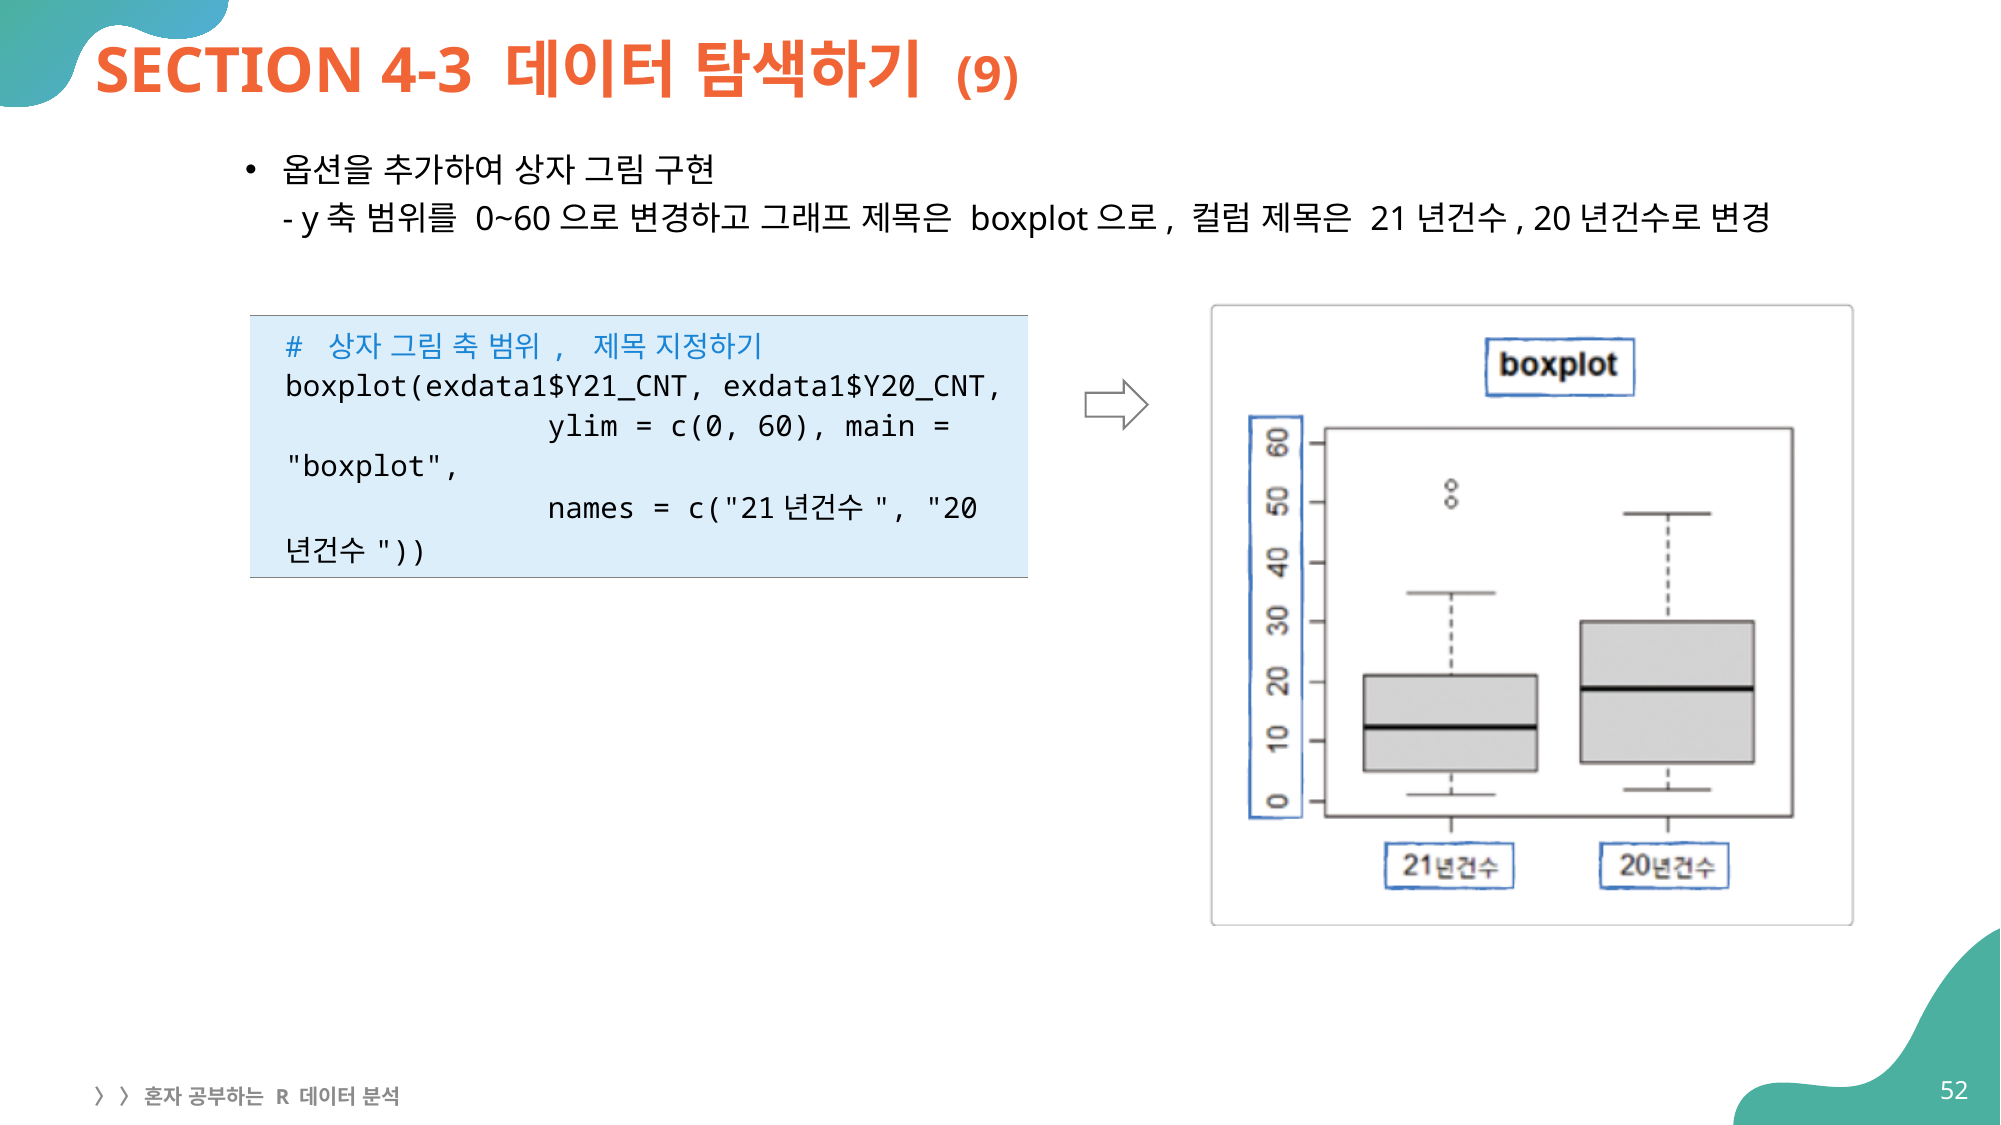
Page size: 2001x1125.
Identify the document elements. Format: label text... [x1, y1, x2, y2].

title SECTION 4-3 데이터 탐색하기 (9) [79, 17, 1931, 128]
text_box [1084, 378, 1150, 431]
list 옵션을 추가하여 상자 그림 구현 - y축 범위를 0~60으로 변경하고 그래프 제목은 boxplot으로, 컬럼 제목은 21년건수, 20년건수로 변경 [79, 133, 1931, 1079]
table_header # 상자 그림 축 범위, 제목 지정하기 boxplot(exdata1$Y21_CNT, exdata1$Y20_CNT, ylim = c(0, 60), main = "boxplot", names = c("21년건수", "20년건수")) [250, 316, 1028, 577]
footer 〉 〉 혼자 공부하는 R 데이터 분석 [79, 1078, 755, 1114]
slide_number 52 [1917, 1061, 1984, 1122]
picture [1198, 299, 1859, 926]
